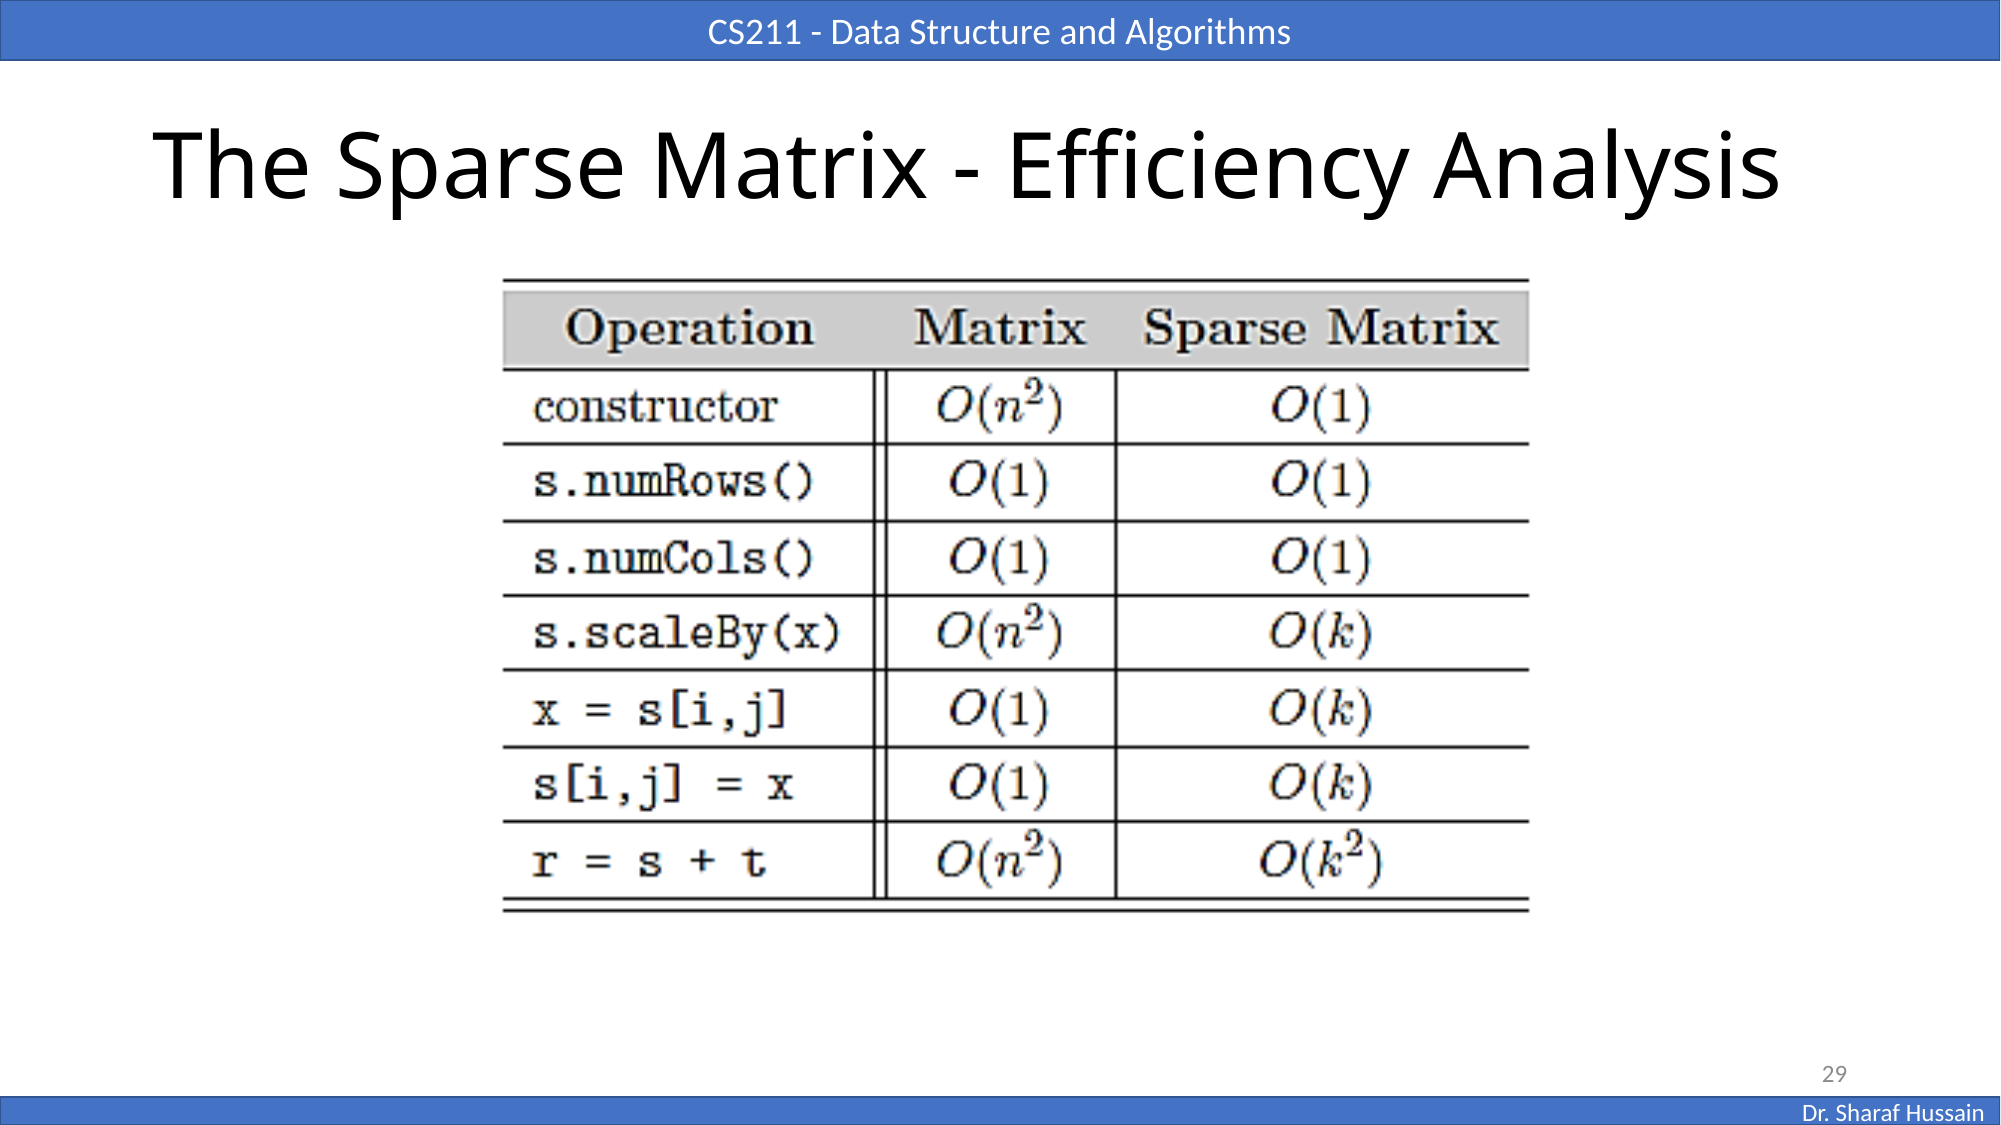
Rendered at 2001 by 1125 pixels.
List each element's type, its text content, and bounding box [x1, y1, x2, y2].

picture [495, 277, 1539, 922]
slide_number 29 [1412, 1042, 1863, 1103]
title The Sparse Matrix - Efficiency Analysis [137, 59, 1894, 278]
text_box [495, 277, 1536, 919]
